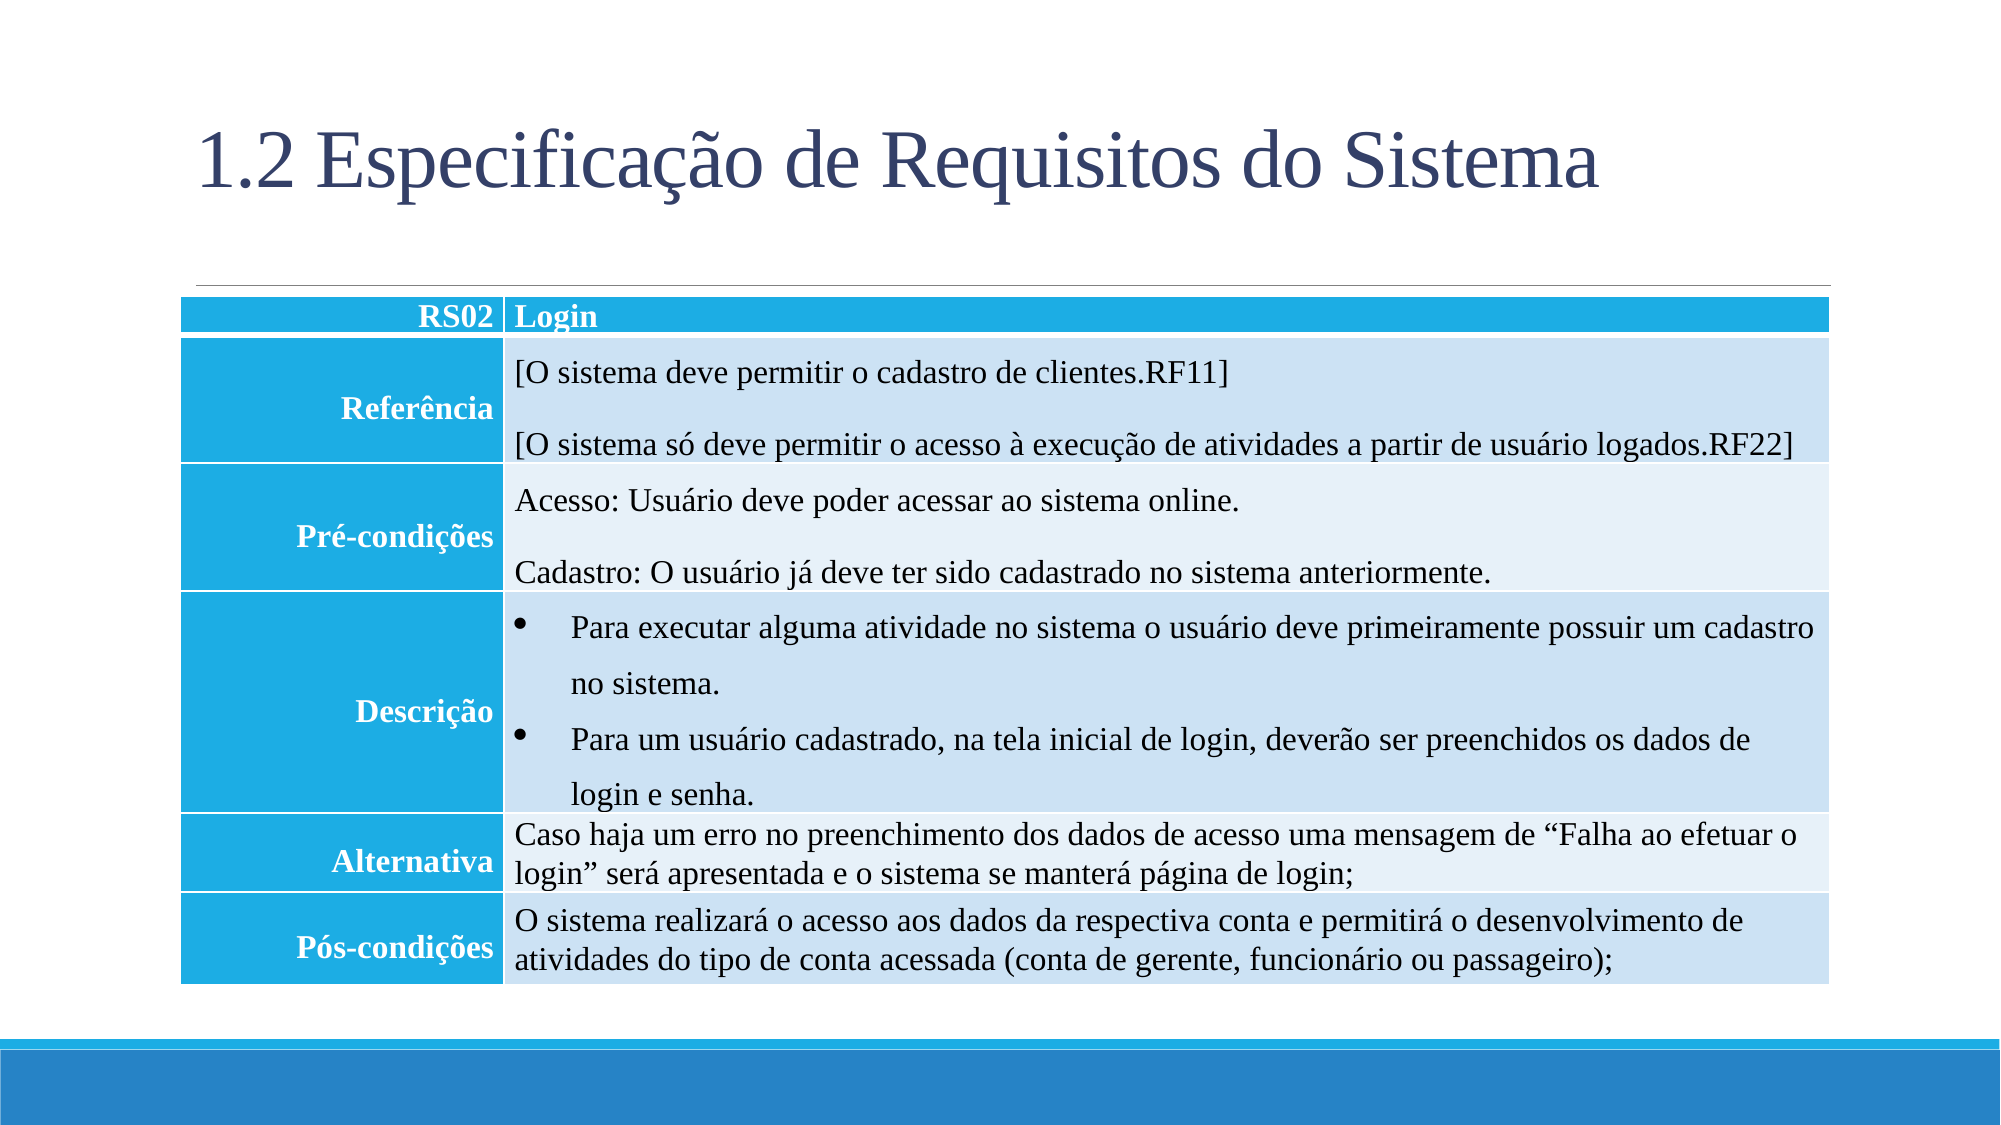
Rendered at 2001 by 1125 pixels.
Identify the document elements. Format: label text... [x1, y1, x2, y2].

table_cell Descrição [181, 592, 503, 812]
table_cell Acesso: Usuário deve poder acessar ao sistema online. Cadastro: O usuário já deve ter sido cadastrado no sistema anteriormente. [505, 464, 1829, 590]
table_cell [O sistema deve permitir o cadastro de clientes.RF11] [O sistema só deve permitir o acesso à execução de atividades a partir de usuário logados.RF22] [505, 338, 1829, 462]
table_cell Alternativa [181, 814, 503, 891]
table_cell Referência [181, 338, 503, 462]
table_header RS02 [181, 297, 503, 332]
table_cell Pré-condições [181, 464, 503, 590]
table_cell O sistema realizará o acesso aos dados da respectiva conta e permitirá o desenvolvimento de atividades do tipo de conta acessada (conta de gerente, funcionário ou passageiro); [505, 893, 1829, 984]
title 1.2 Especificação de Requisitos do Sistema [180, 112, 1807, 213]
table_cell Caso haja um erro no preenchimento dos dados de acesso uma mensagem de “Falha ao efetuar o login” será apresentada e o sistema se manterá página de login; [505, 814, 1829, 891]
table_cell Para executar alguma atividade no sistema o usuário deve primeiramente possuir um cadastro no sistema. Para um usuário cadastrado, na tela inicial de login, deverão ser preenchidos os dados de login e senha. [505, 592, 1829, 812]
list [180, 339, 1850, 1007]
table_header Login [505, 297, 1829, 332]
table_cell Pós-condições [181, 893, 503, 984]
